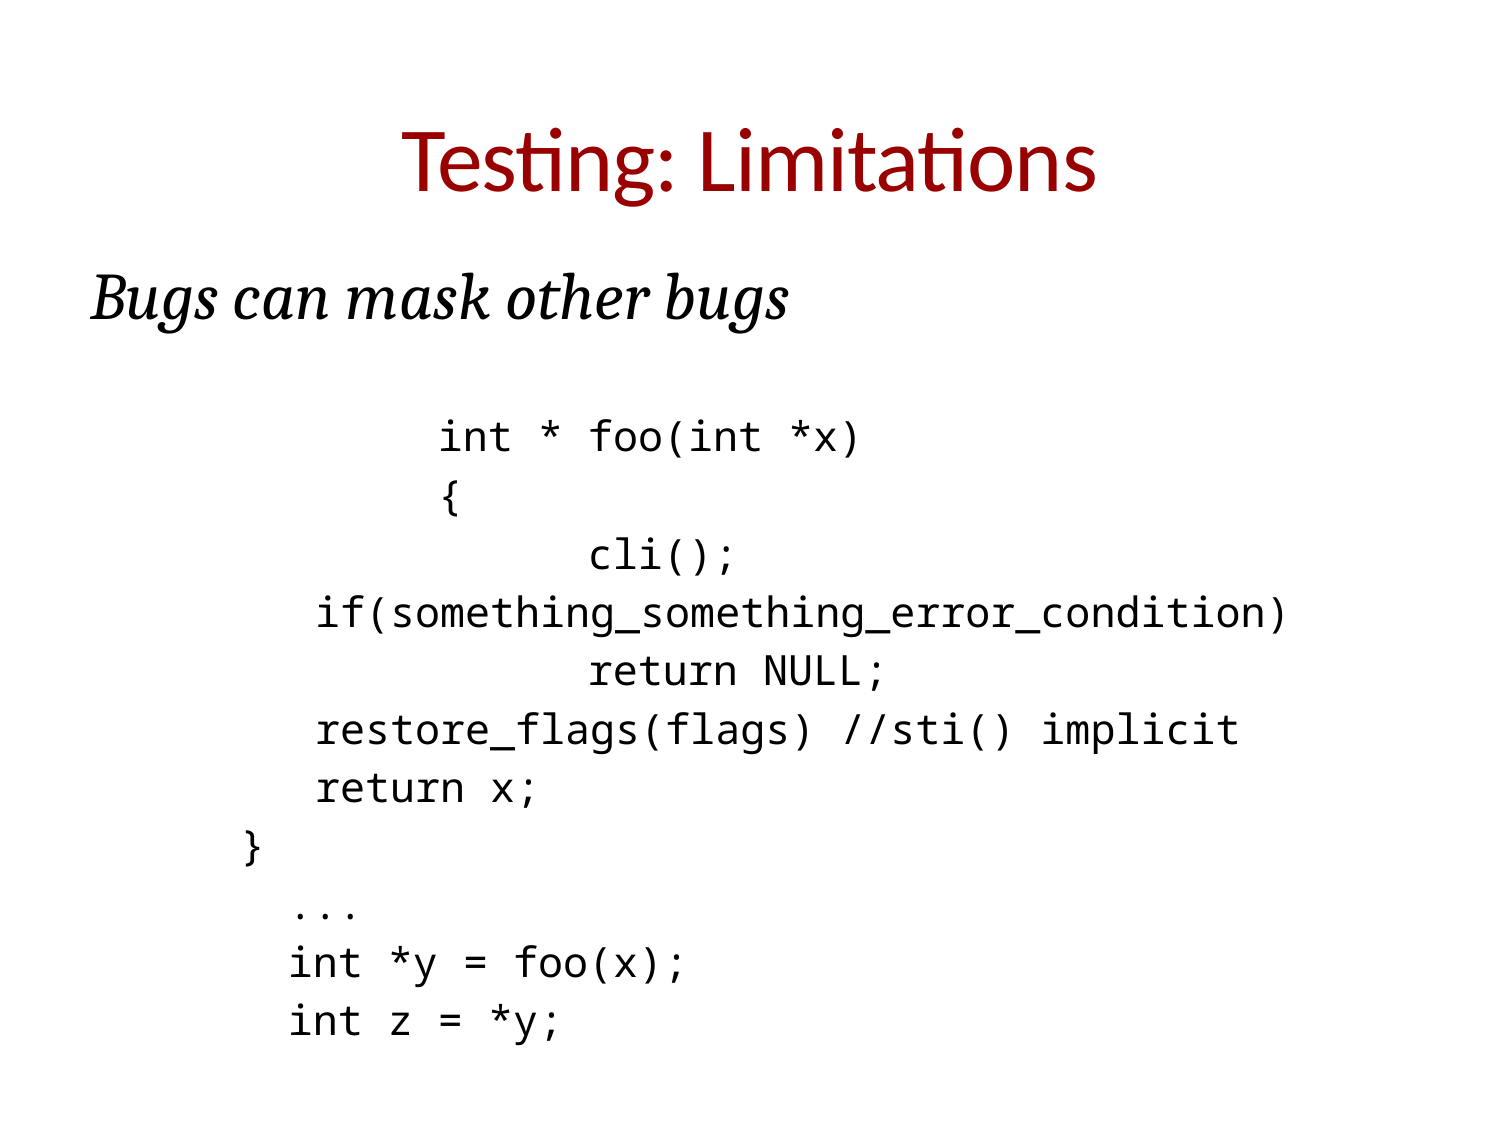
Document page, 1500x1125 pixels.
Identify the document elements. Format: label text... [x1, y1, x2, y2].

list Bugs can mask other bugs int * foo(int *x) { cli(); if(something_something_error_condition) return NULL; restore_flags(flags) //sti() implicit return x; } ... int *y = foo(x); int z = *y; [75, 237, 1425, 1053]
title Testing: Limitations [75, 37, 1425, 225]
